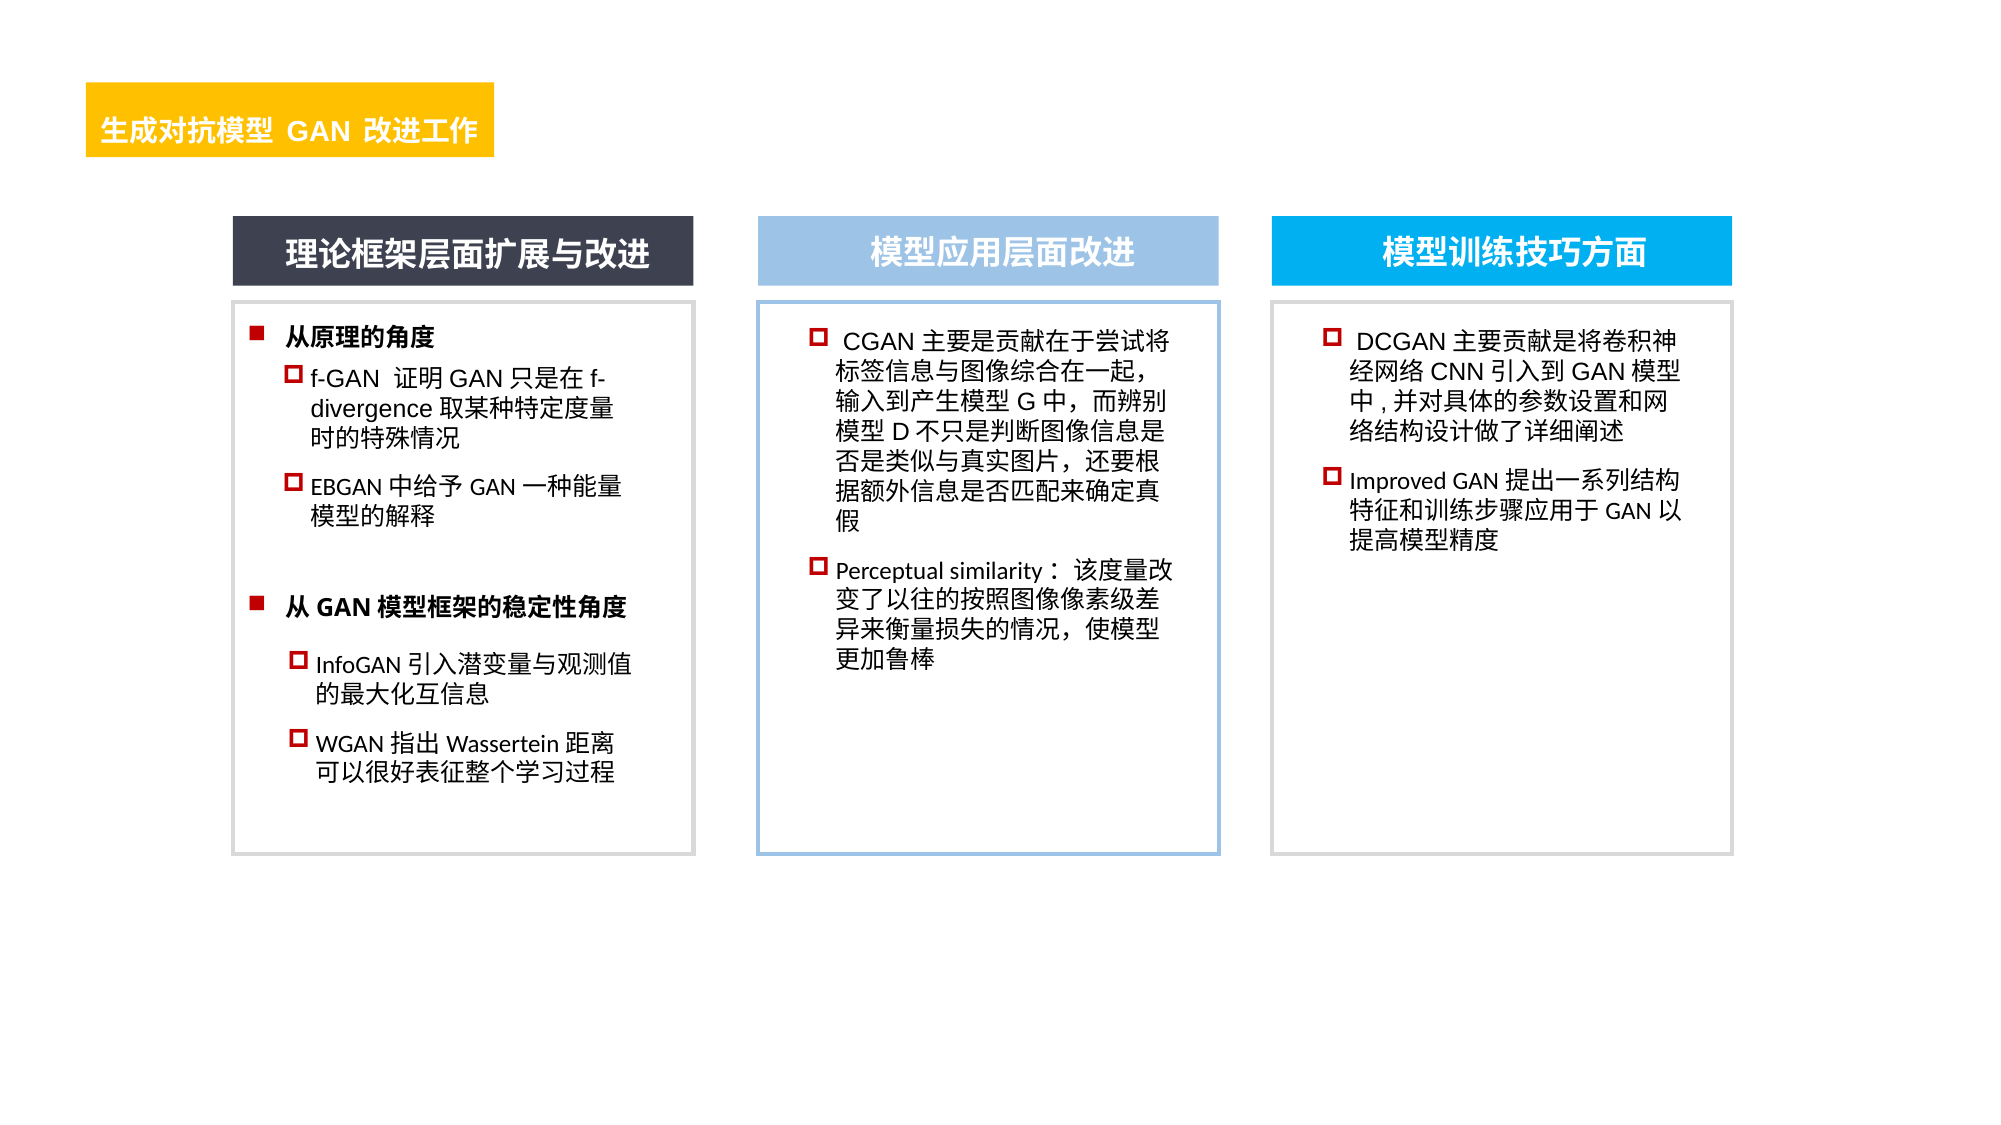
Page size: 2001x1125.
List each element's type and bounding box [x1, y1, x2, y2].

text_box [79, 82, 1733, 854]
